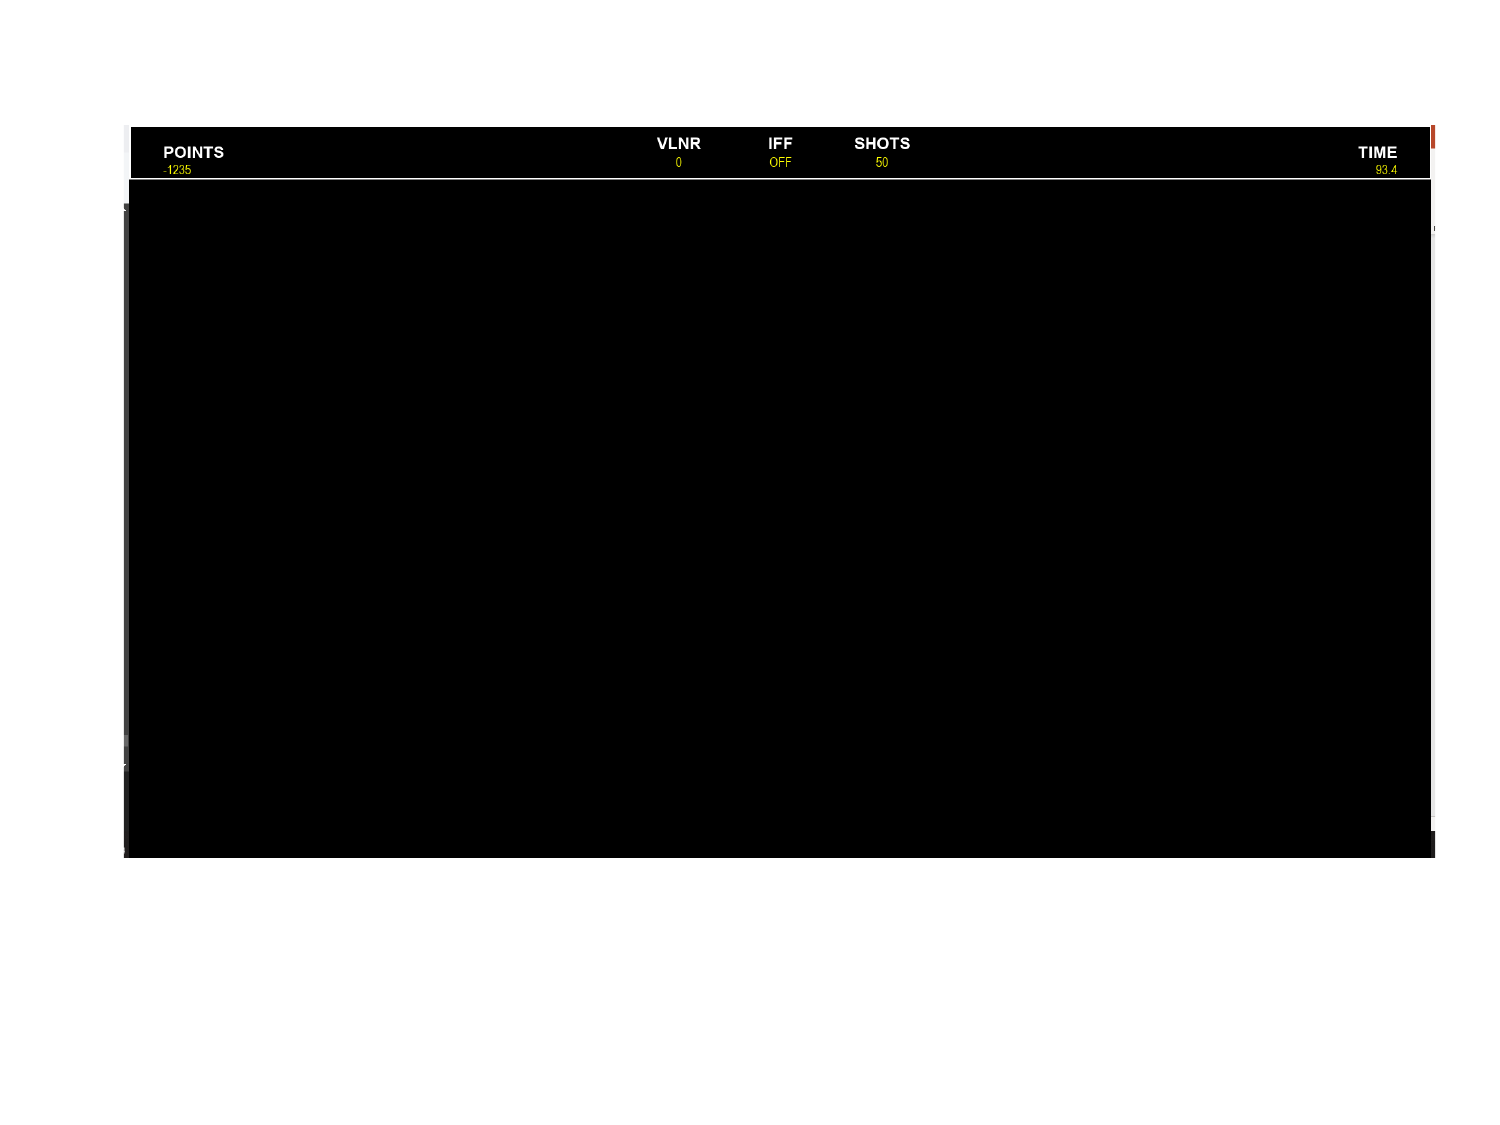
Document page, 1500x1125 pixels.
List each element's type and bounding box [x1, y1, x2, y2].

picture [123, 125, 1436, 858]
